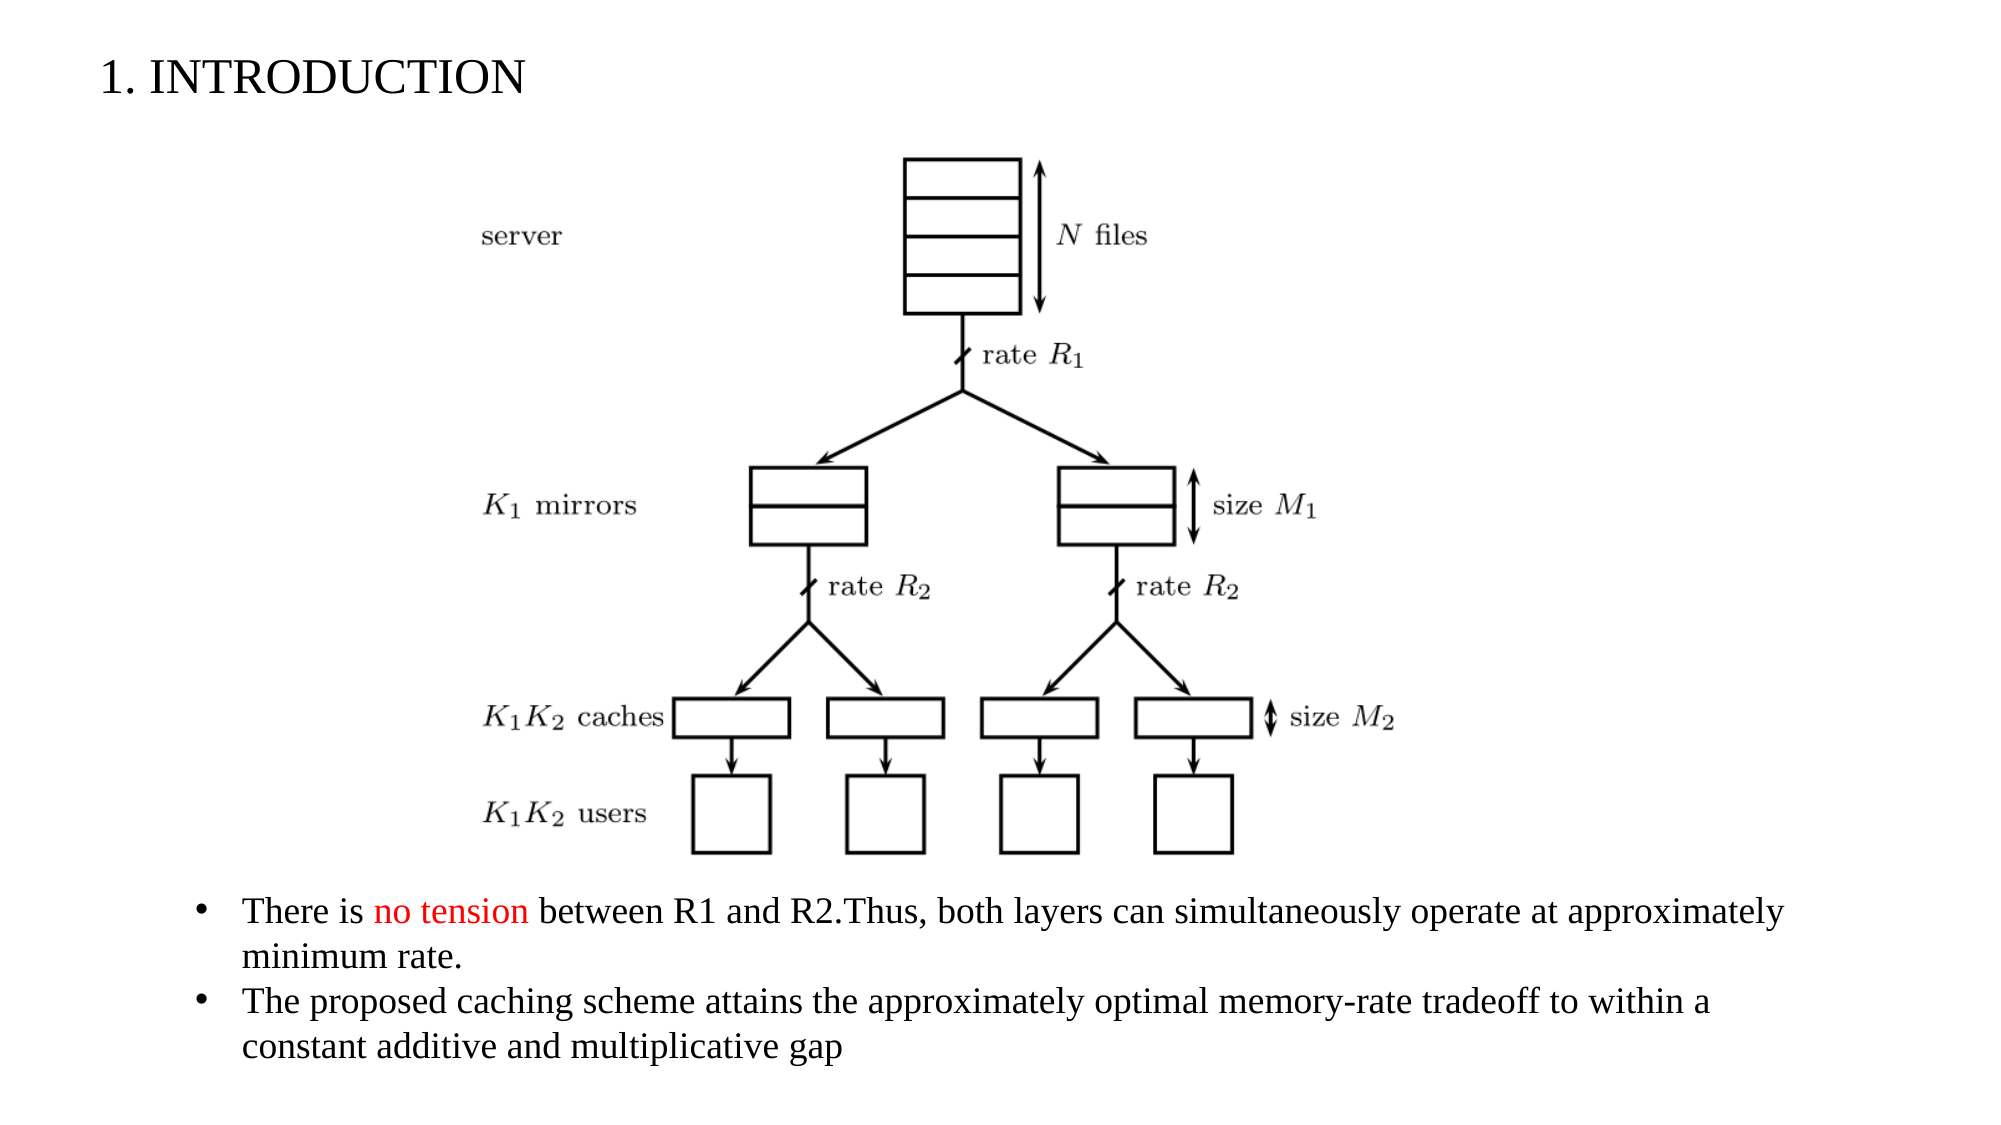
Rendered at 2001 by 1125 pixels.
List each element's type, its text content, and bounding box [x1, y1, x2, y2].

title 1. INTRODUCTION [84, 46, 1159, 109]
picture [428, 119, 1442, 892]
text_box There is no tension between R1 and R2.Thus, both layers can simultaneously operate at approximately minimum rate. The proposed caching scheme attains the approximately optimal memory-rate tradeoff to within a constant additive and multiplicative gap [180, 878, 1826, 1074]
